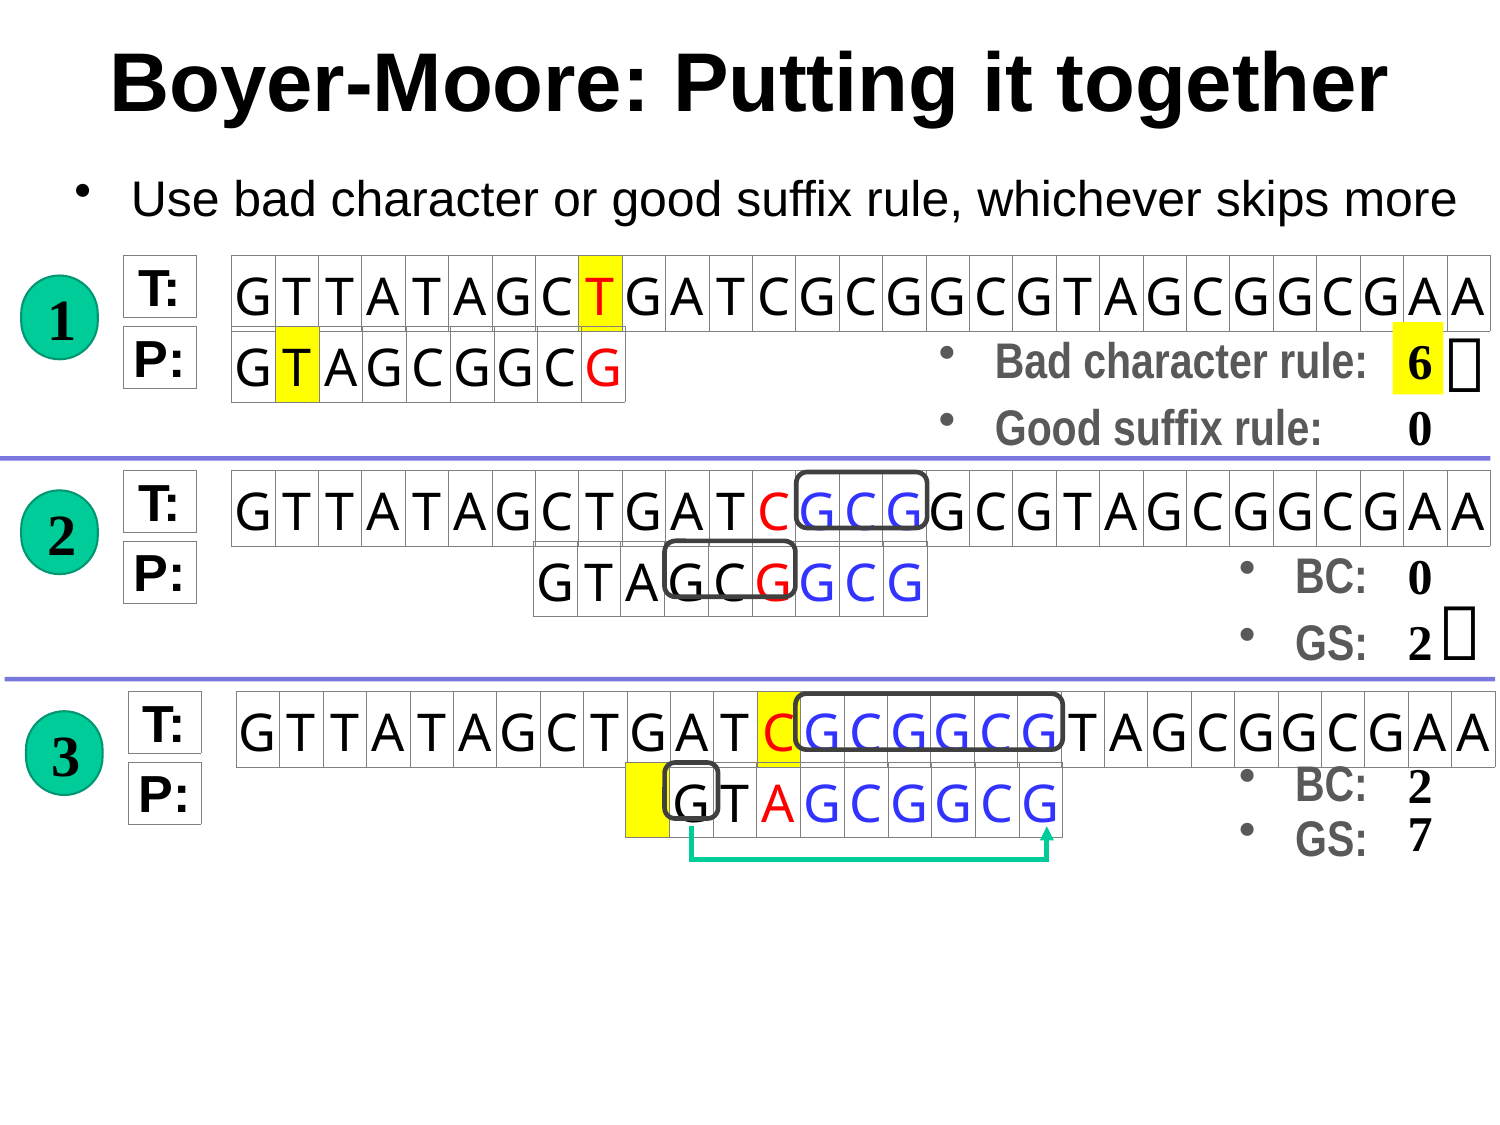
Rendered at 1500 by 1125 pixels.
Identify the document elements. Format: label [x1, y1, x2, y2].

text_box [695, 826, 1048, 856]
text_box [51, 548, 72, 554]
table_header [1100, 471, 1143, 546]
table_header [1361, 256, 1403, 322]
table_header [451, 327, 494, 402]
table_header [801, 763, 844, 826]
table_header [796, 524, 839, 541]
table_header [129, 763, 201, 824]
text_box [663, 761, 720, 820]
table_header [1013, 471, 1056, 546]
table_header [671, 692, 713, 762]
table_header [883, 526, 926, 541]
table_header [1057, 471, 1099, 546]
text_box [4, 535, 1496, 682]
table_header [582, 327, 625, 402]
table_header [1404, 471, 1447, 546]
table_header [124, 256, 196, 317]
table_header [411, 692, 453, 767]
table_header [232, 471, 275, 546]
table_header [1235, 692, 1278, 743]
table_header [363, 327, 406, 402]
table_header [1279, 692, 1321, 743]
list [59, 159, 1491, 278]
table_header [1144, 471, 1186, 546]
table_header [931, 751, 974, 762]
table_header [1274, 256, 1316, 321]
table_header [753, 471, 795, 541]
table_header [406, 256, 448, 326]
table_header [579, 256, 622, 326]
table_header [578, 542, 620, 616]
table_header [534, 542, 577, 616]
table_header [753, 593, 795, 616]
table_header [1274, 471, 1316, 535]
text_box [0, 309, 1491, 462]
table_header [1144, 256, 1186, 321]
table_header [1448, 471, 1490, 546]
table_header [976, 763, 1019, 826]
text_box [663, 539, 797, 598]
table_header [796, 542, 839, 616]
table_header [584, 692, 627, 767]
table_header [276, 327, 319, 402]
table_header [1105, 692, 1147, 767]
table_header [975, 751, 1017, 762]
table_header [1100, 256, 1143, 321]
text_box [56, 303, 69, 339]
table_header [536, 256, 578, 326]
table_header [1404, 256, 1447, 322]
table_header [541, 692, 583, 767]
table_header [710, 256, 752, 331]
table_header [1317, 471, 1360, 535]
table_header [1409, 692, 1451, 767]
table_header [758, 692, 800, 762]
table_header [449, 471, 492, 546]
table_header [970, 256, 1012, 321]
table_header [280, 692, 323, 767]
table_header [709, 598, 752, 616]
table_header [621, 542, 664, 616]
table_header [1452, 692, 1495, 767]
table_header [757, 763, 800, 826]
table_header [714, 692, 757, 762]
table_header [1361, 471, 1403, 536]
table_header [840, 529, 882, 541]
table_header [493, 471, 535, 546]
table_header [626, 763, 669, 837]
table_header [362, 471, 405, 546]
table_header [124, 327, 196, 388]
table_header [538, 327, 581, 402]
table_header [324, 692, 366, 767]
table_header [884, 542, 927, 616]
table_header [970, 471, 1012, 546]
table_header [232, 256, 275, 326]
table_header [407, 327, 450, 402]
table_header [124, 542, 196, 603]
table_header [579, 471, 622, 541]
table_header [536, 471, 578, 541]
table_header [1187, 471, 1229, 546]
table_header [628, 692, 670, 762]
table_header [927, 471, 969, 546]
table_header [932, 763, 975, 826]
table_header [666, 471, 709, 541]
text_box [61, 739, 77, 775]
table_header [1365, 692, 1408, 745]
table_header [840, 542, 883, 616]
table_header [319, 471, 361, 546]
table_header [319, 256, 361, 326]
table_header [1448, 256, 1490, 331]
table_header [237, 692, 279, 767]
text_box [59, 518, 72, 543]
table_header [129, 692, 201, 753]
table_header [1148, 692, 1191, 767]
table_header [889, 763, 931, 826]
table_header [888, 751, 930, 762]
table_header [449, 256, 492, 326]
table_header [320, 327, 362, 402]
title [60, 2, 1440, 153]
table_header [883, 256, 926, 331]
table_header [1018, 748, 1061, 762]
table_header [1187, 256, 1229, 321]
text_box [794, 692, 1064, 751]
table_header [927, 256, 969, 321]
table_header [1230, 471, 1273, 535]
table_header [1322, 692, 1364, 743]
table_header [1192, 692, 1234, 767]
table_header [845, 751, 887, 762]
table_header [1230, 256, 1273, 321]
table_header [406, 471, 448, 546]
table_header [495, 327, 537, 402]
table_header [801, 750, 844, 762]
table_header [1062, 692, 1104, 767]
table_header [840, 256, 882, 331]
table_header [670, 819, 713, 837]
table_header [1317, 256, 1360, 321]
table_header [623, 256, 665, 331]
text_box [1223, 743, 1444, 872]
table_header [1020, 763, 1062, 837]
table_header [623, 471, 665, 541]
table_header [714, 763, 756, 826]
table_header [454, 692, 496, 767]
table_header [710, 471, 752, 539]
table_header [493, 256, 535, 326]
table_header [232, 327, 275, 402]
table_header [497, 692, 540, 767]
table_header [665, 594, 708, 616]
table_header [753, 256, 795, 331]
table_header [124, 471, 196, 532]
text_box [795, 470, 929, 529]
table_header [367, 692, 410, 767]
table_header [362, 256, 405, 326]
table_header [666, 256, 709, 331]
table_header [796, 256, 839, 331]
table_header [276, 471, 318, 546]
table_header [1057, 256, 1099, 321]
table_header [845, 763, 888, 826]
table_header [1013, 256, 1056, 321]
table_header [276, 256, 318, 326]
